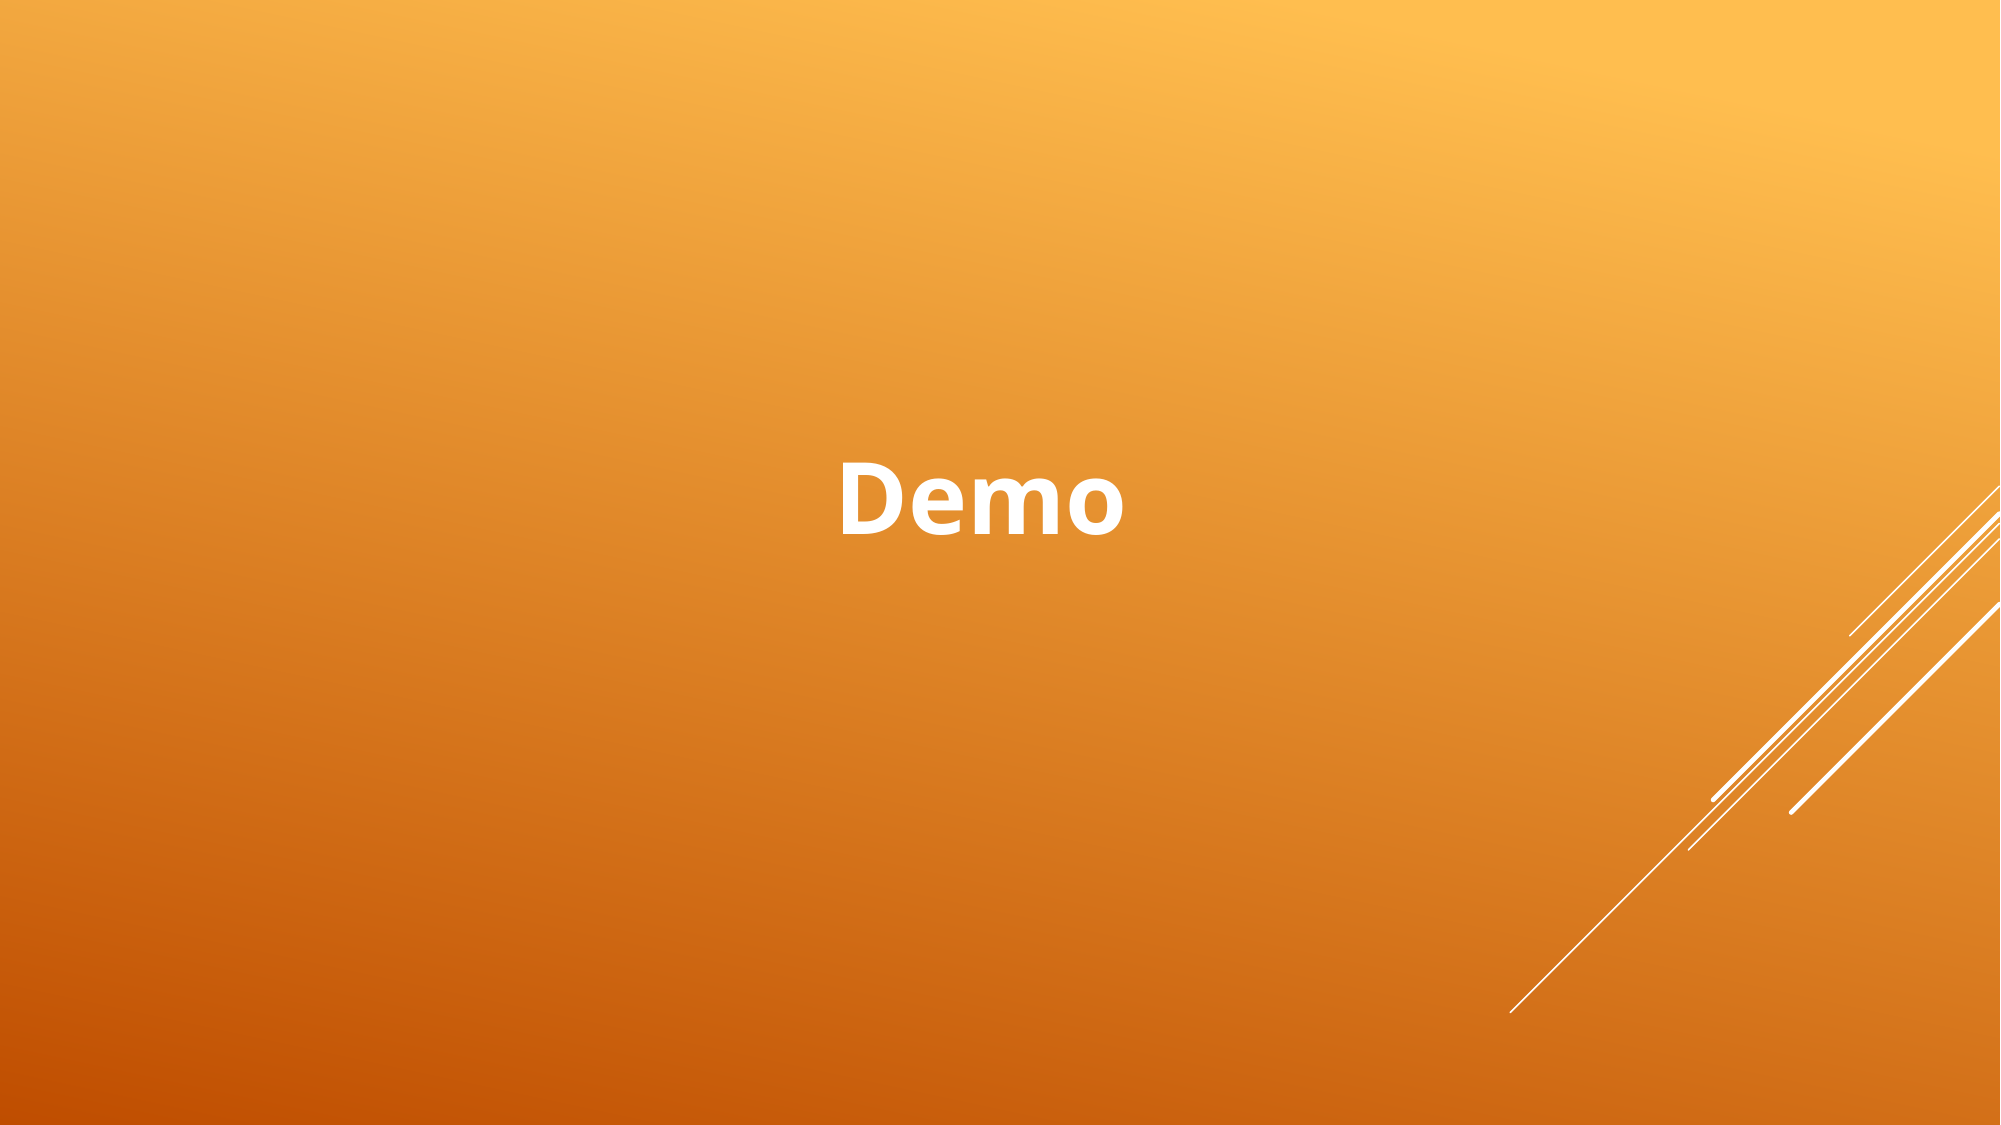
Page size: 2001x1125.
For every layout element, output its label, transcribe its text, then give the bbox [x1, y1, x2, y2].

title Demo [112, 372, 1850, 563]
